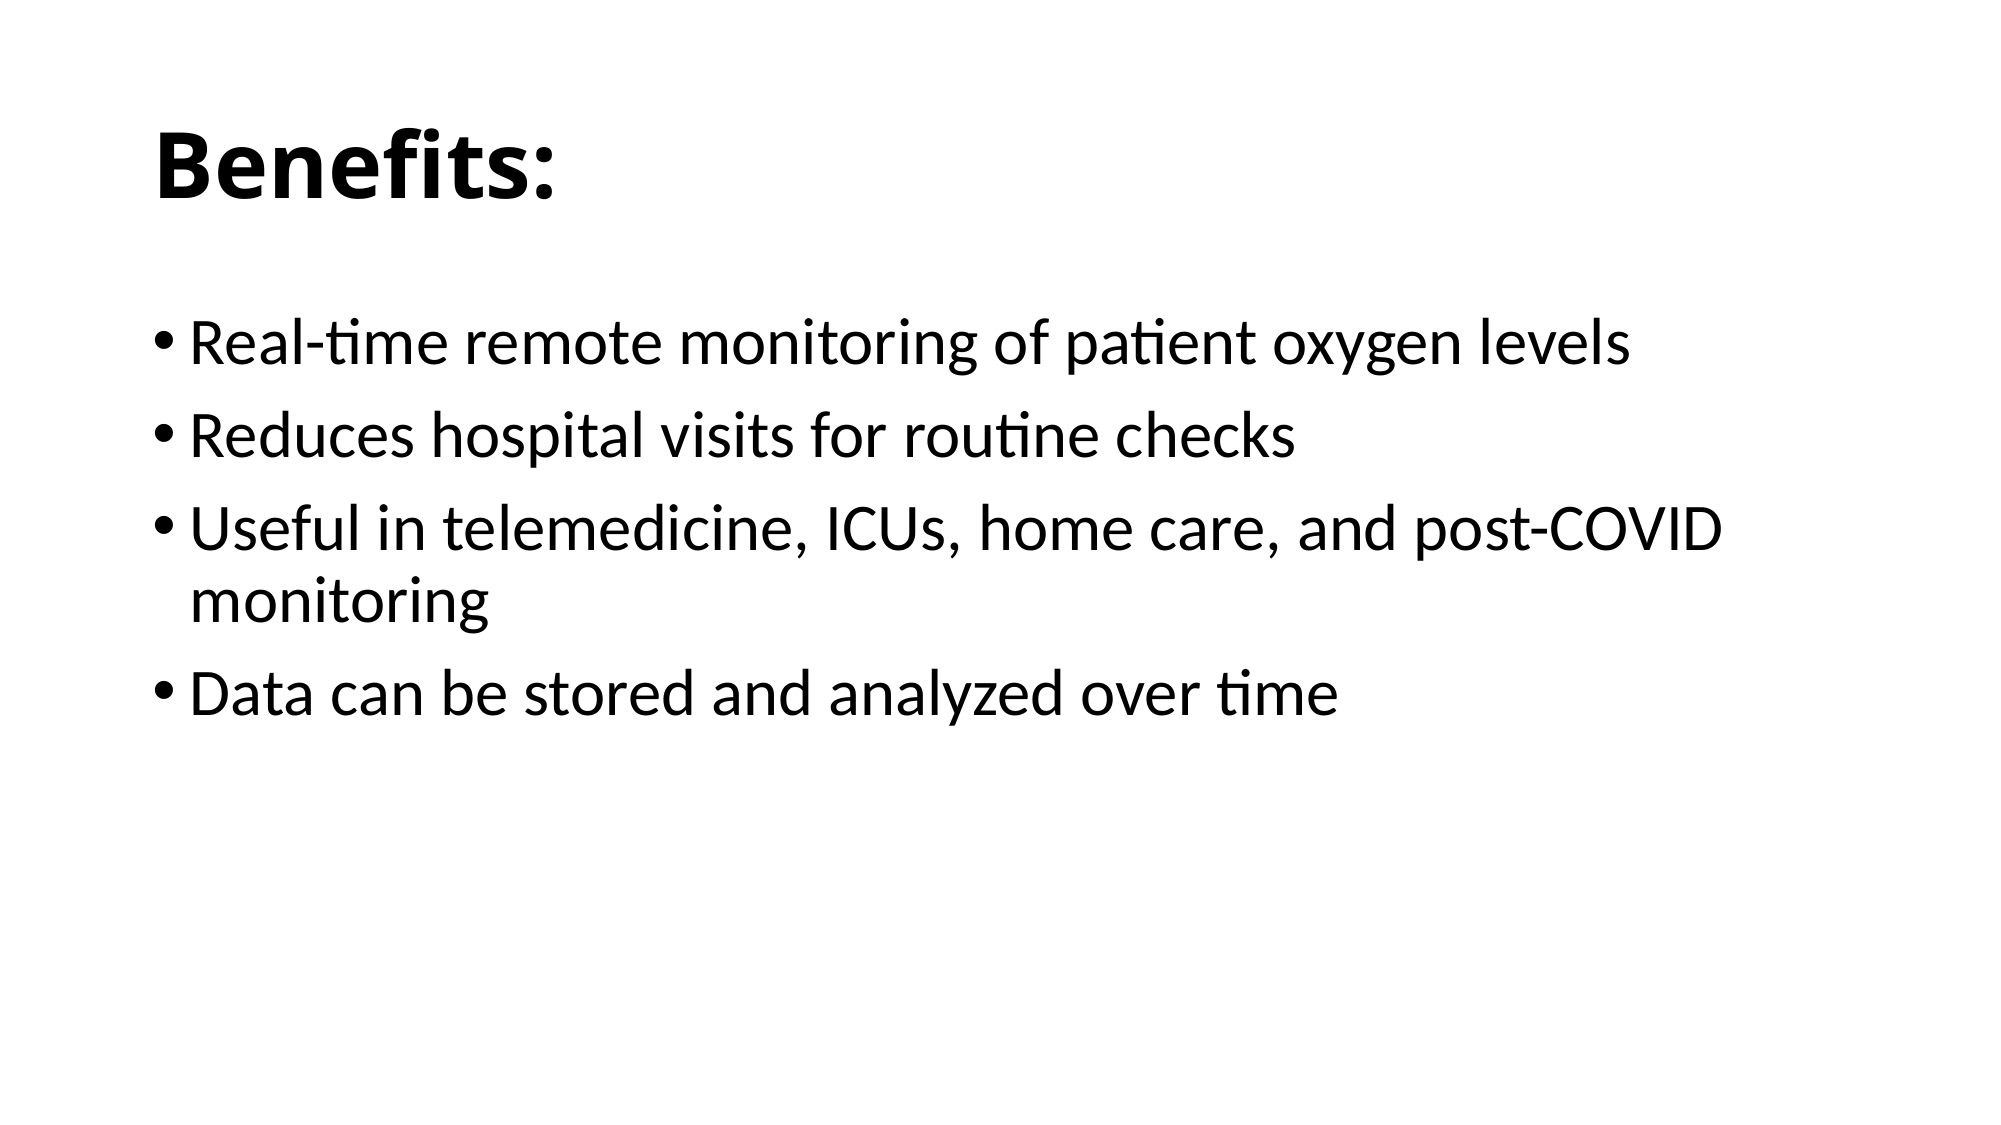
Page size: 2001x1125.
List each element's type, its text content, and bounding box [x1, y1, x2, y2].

list Real-time remote monitoring of patient oxygen levels Reduces hospital visits for routine checks Useful in telemedicine, ICUs, home care, and post-COVID monitoring Data can be stored and analyzed over time [137, 299, 1863, 1014]
title Benefits: [137, 59, 1863, 278]
